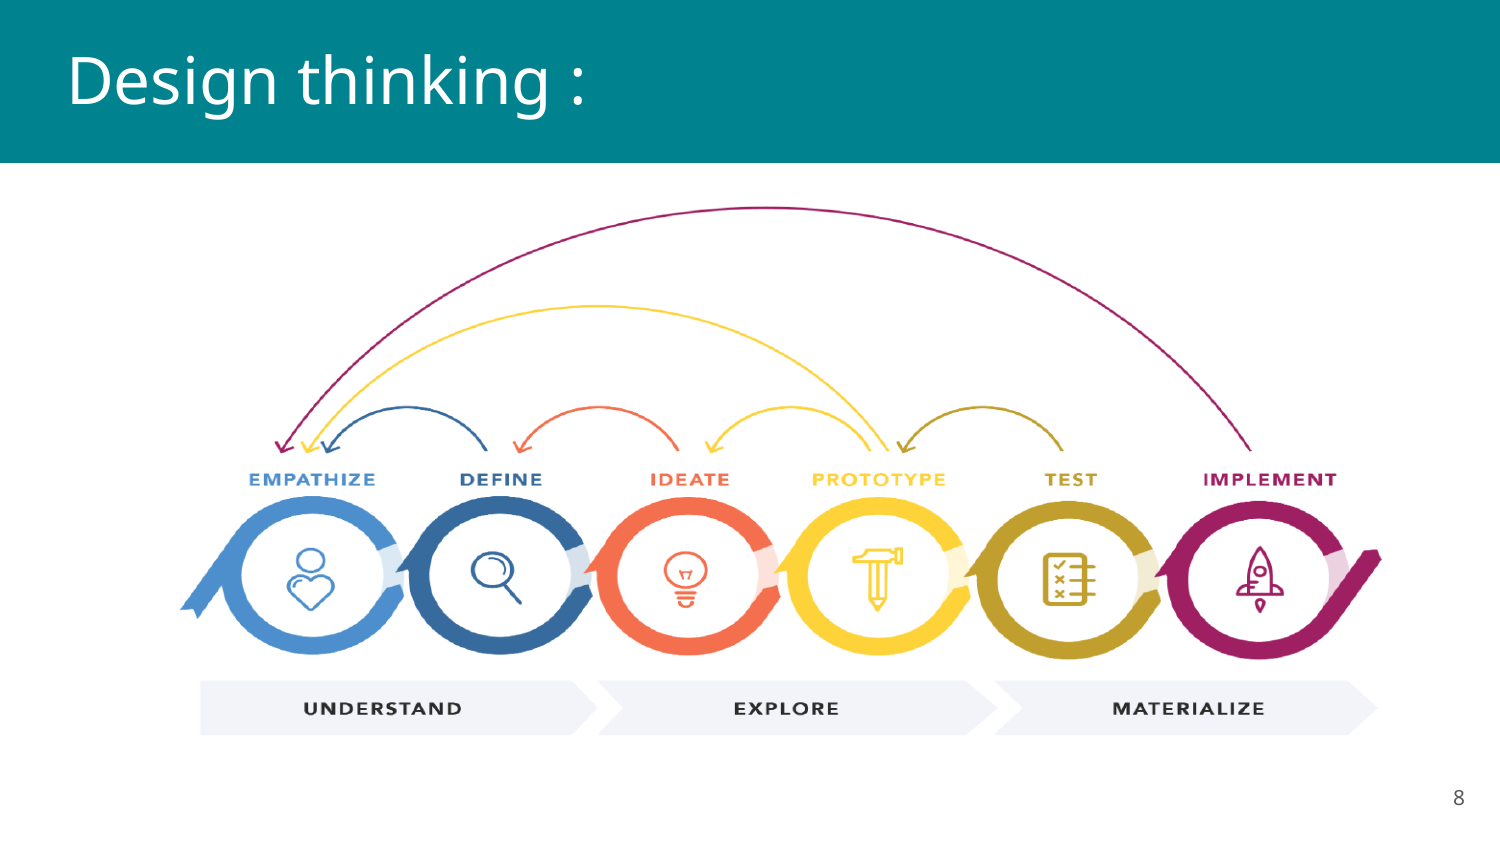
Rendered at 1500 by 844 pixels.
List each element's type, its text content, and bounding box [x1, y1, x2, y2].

slide_number ‹#› [1389, 764, 1480, 830]
picture [168, 183, 1391, 743]
title Design thinking : [50, 17, 1481, 139]
